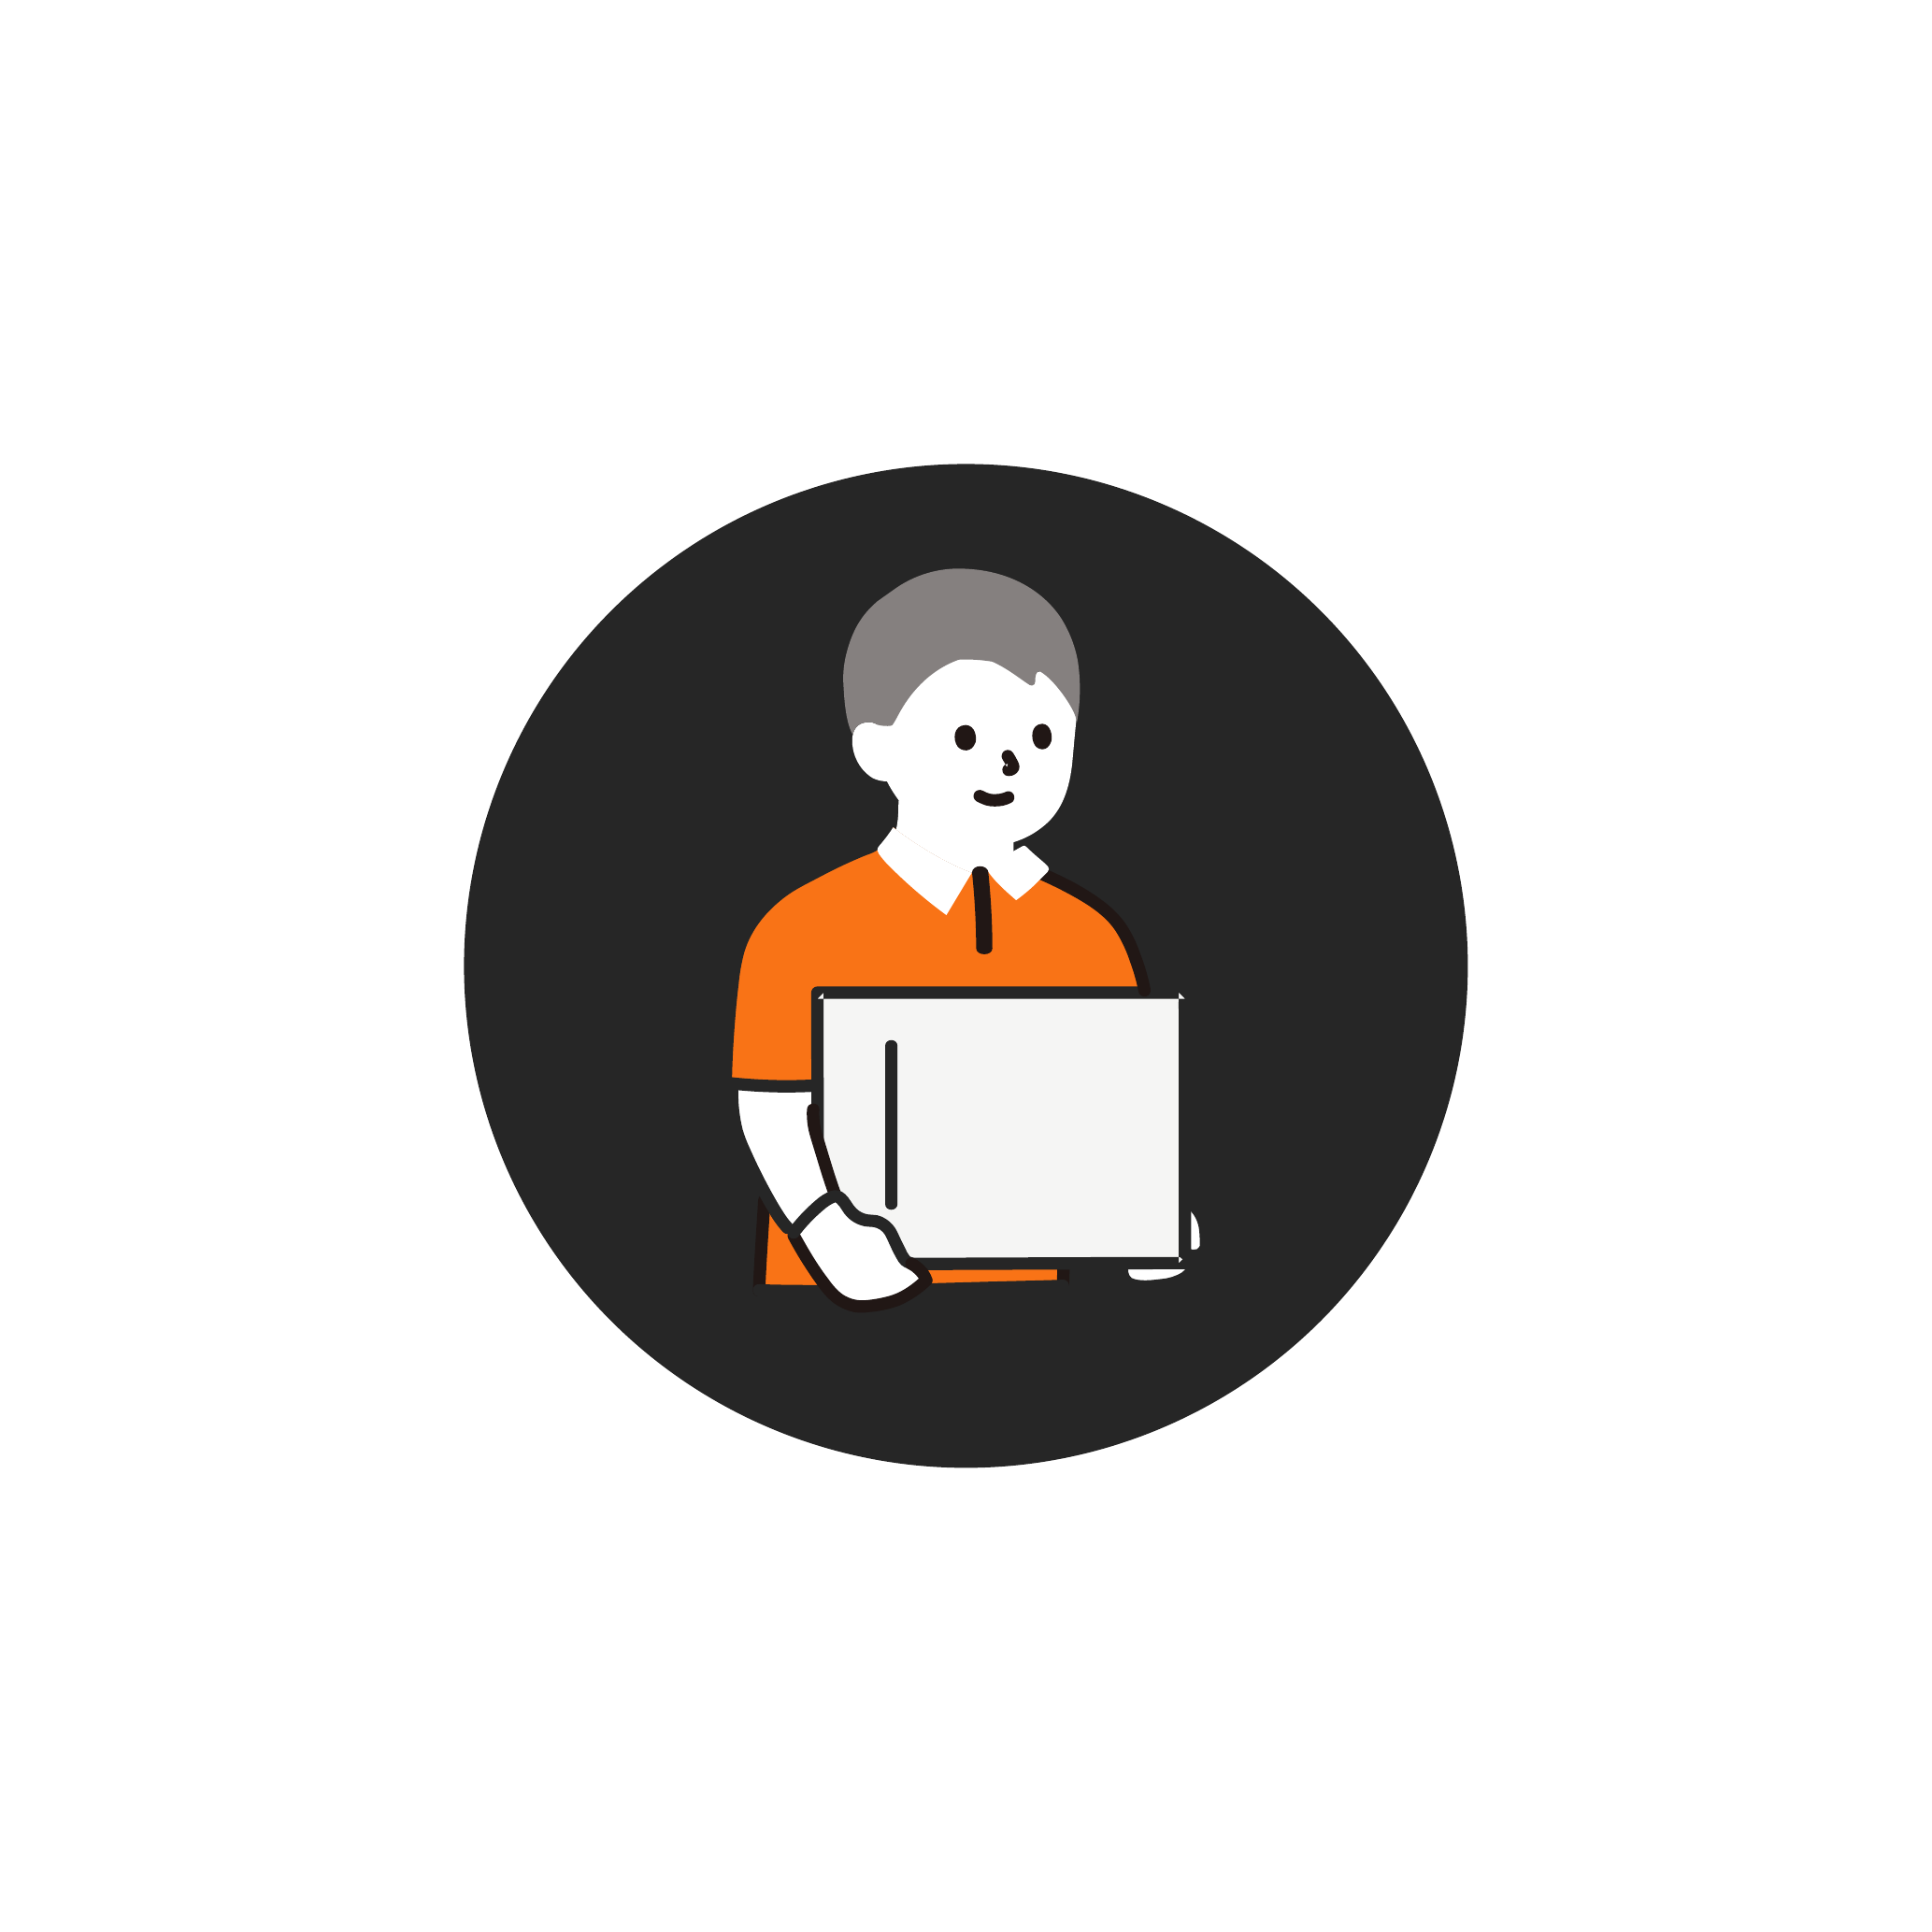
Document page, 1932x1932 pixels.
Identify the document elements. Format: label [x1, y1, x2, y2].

text_box [464, 464, 1468, 1468]
